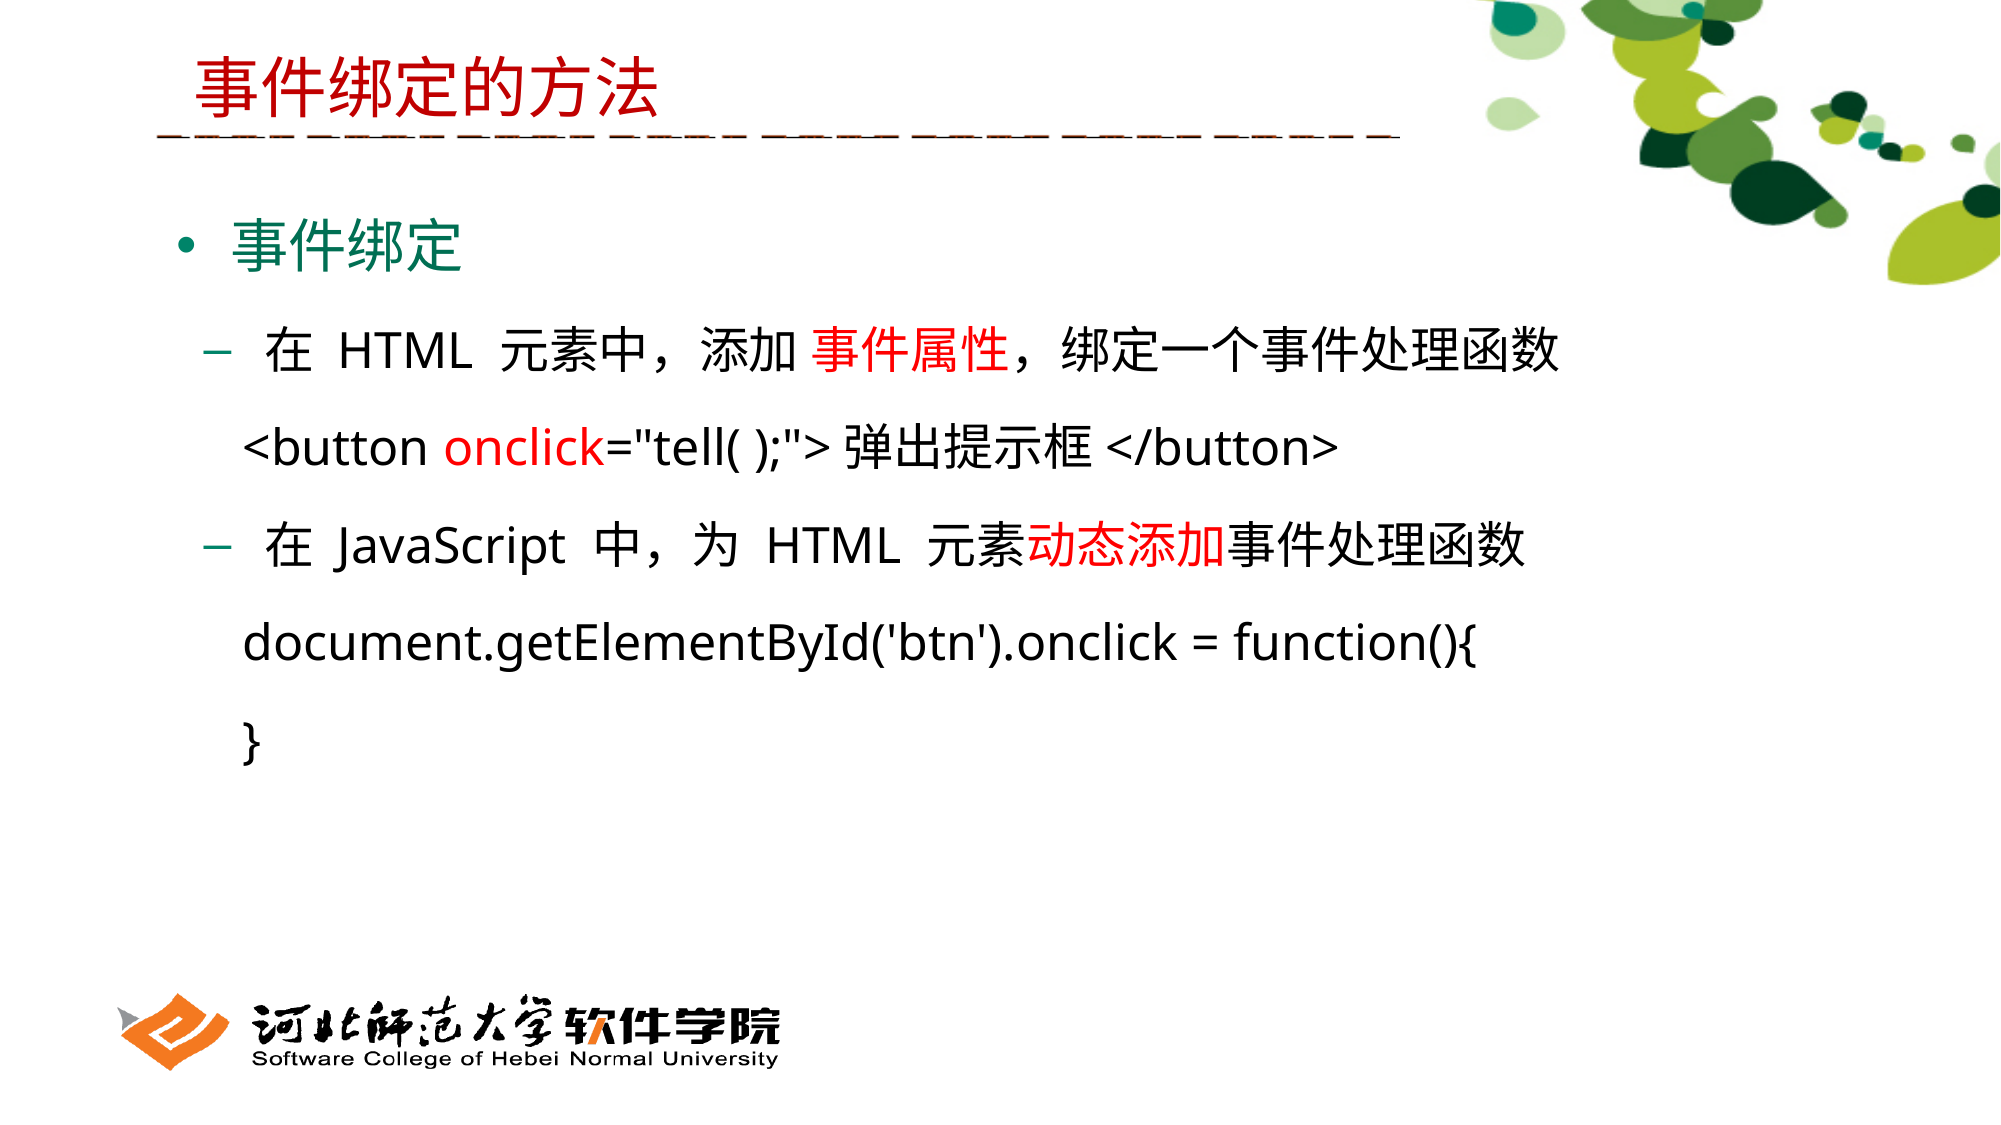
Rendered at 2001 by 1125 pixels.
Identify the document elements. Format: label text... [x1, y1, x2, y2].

list 事件绑定 在 HTML 元素中，添加 事件属性，绑定一个事件处理函数 <button onclick="tell( );">弹出提示框</button> 在 JavaScript 中，为 HTML 元素动态添加事件处理函数 document.getElementById('btn').onclick = function(){ } [161, 167, 1757, 929]
picture [0, 0, 2001, 1125]
list 事件绑定的方法 [178, 38, 1523, 120]
